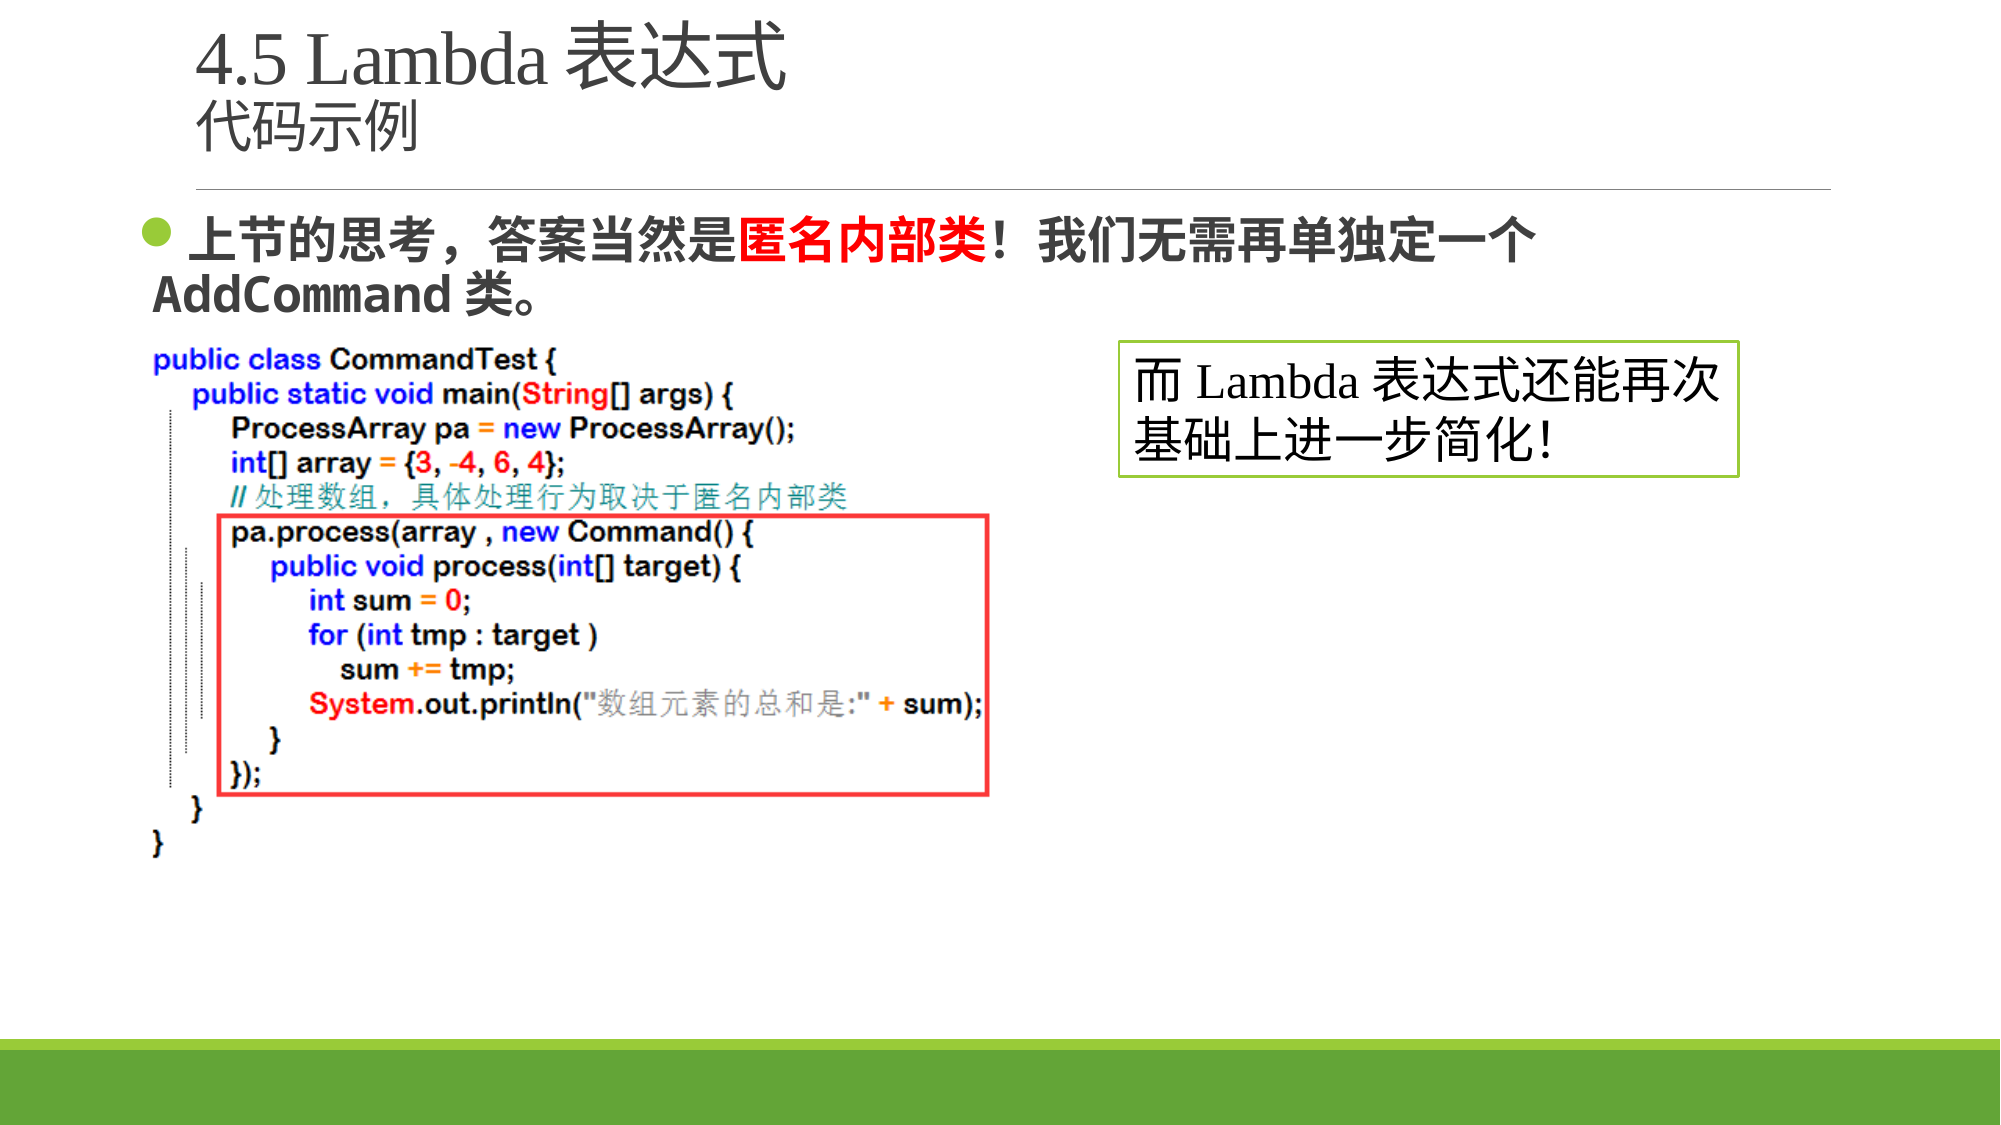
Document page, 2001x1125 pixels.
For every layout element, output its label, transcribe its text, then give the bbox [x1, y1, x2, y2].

text_box 而Lambda表达式还能再次基础上进一步简化！ [1118, 340, 1740, 478]
picture [152, 339, 997, 866]
list 上节的思考，答案当然是匿名内部类！我们无需再单独定一个AddCommand类。 [137, 207, 1549, 336]
title 4.5 Lambda表达式 代码示例 [180, 14, 1831, 167]
